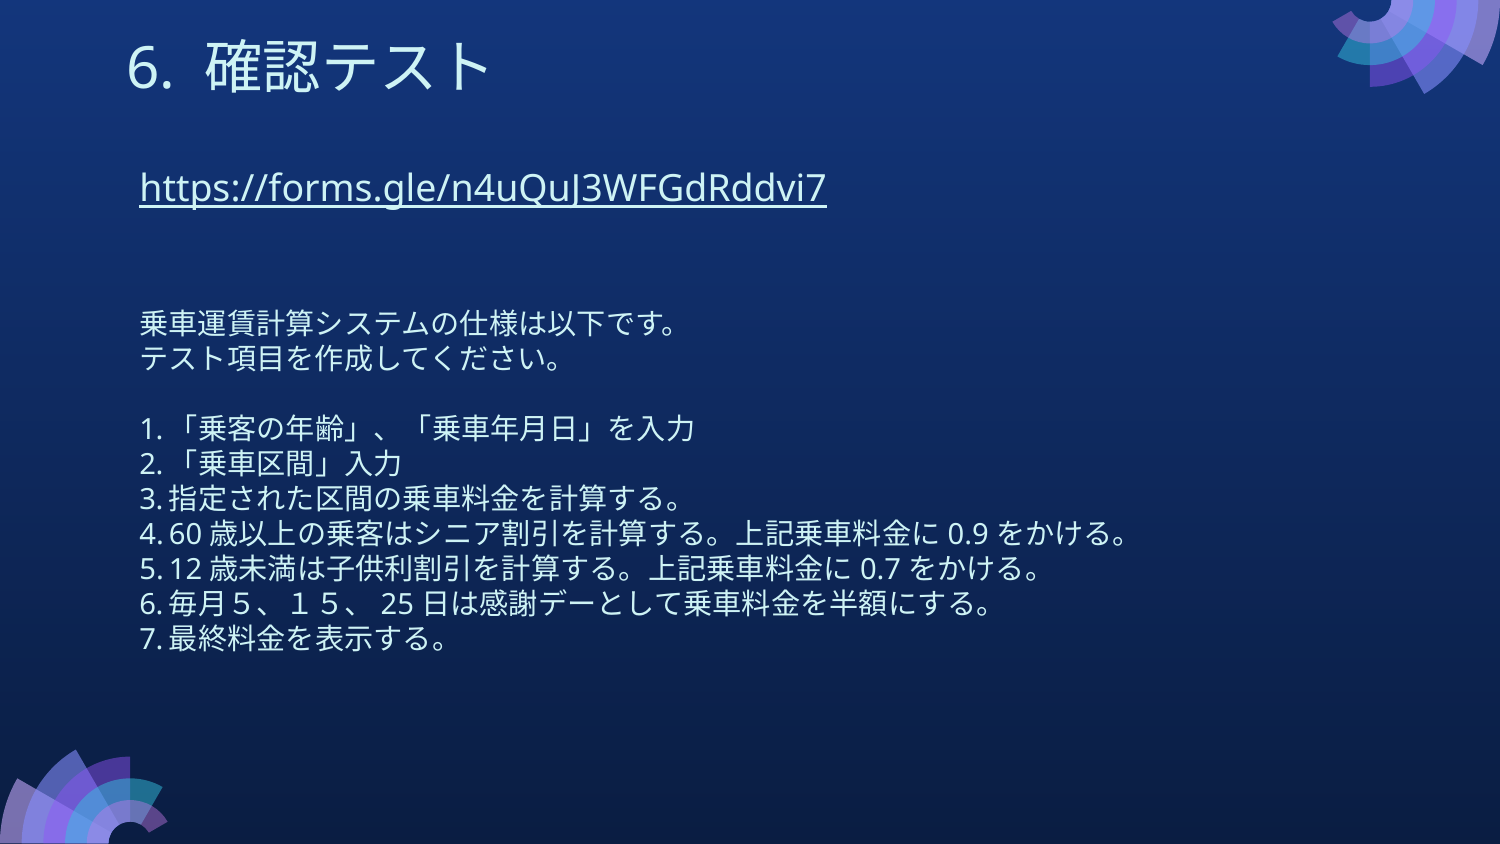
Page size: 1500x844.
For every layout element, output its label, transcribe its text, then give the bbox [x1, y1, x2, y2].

text_box https://forms.gle/n4uQuJ3WFGdRddvi7 乗車運賃計算システムの仕様は以下です。 テスト項目を作成してください。 「乗客の年齢」、「乗車年月日」を入力 「乗車区間」入力 指定された区間の乗車料金を計算する。 60歳以上の乗客はシニア割引を計算する。上記乗車料金に0.9をかける。 12歳未満は子供利割引を計算する。上記乗車料金に0.7をかける。 毎月５、１５、25日は感謝デーとして乗車料金を半額にする。 最終料金を表示する。 [124, 157, 1227, 689]
title 6. 確認テスト [111, 15, 1376, 200]
